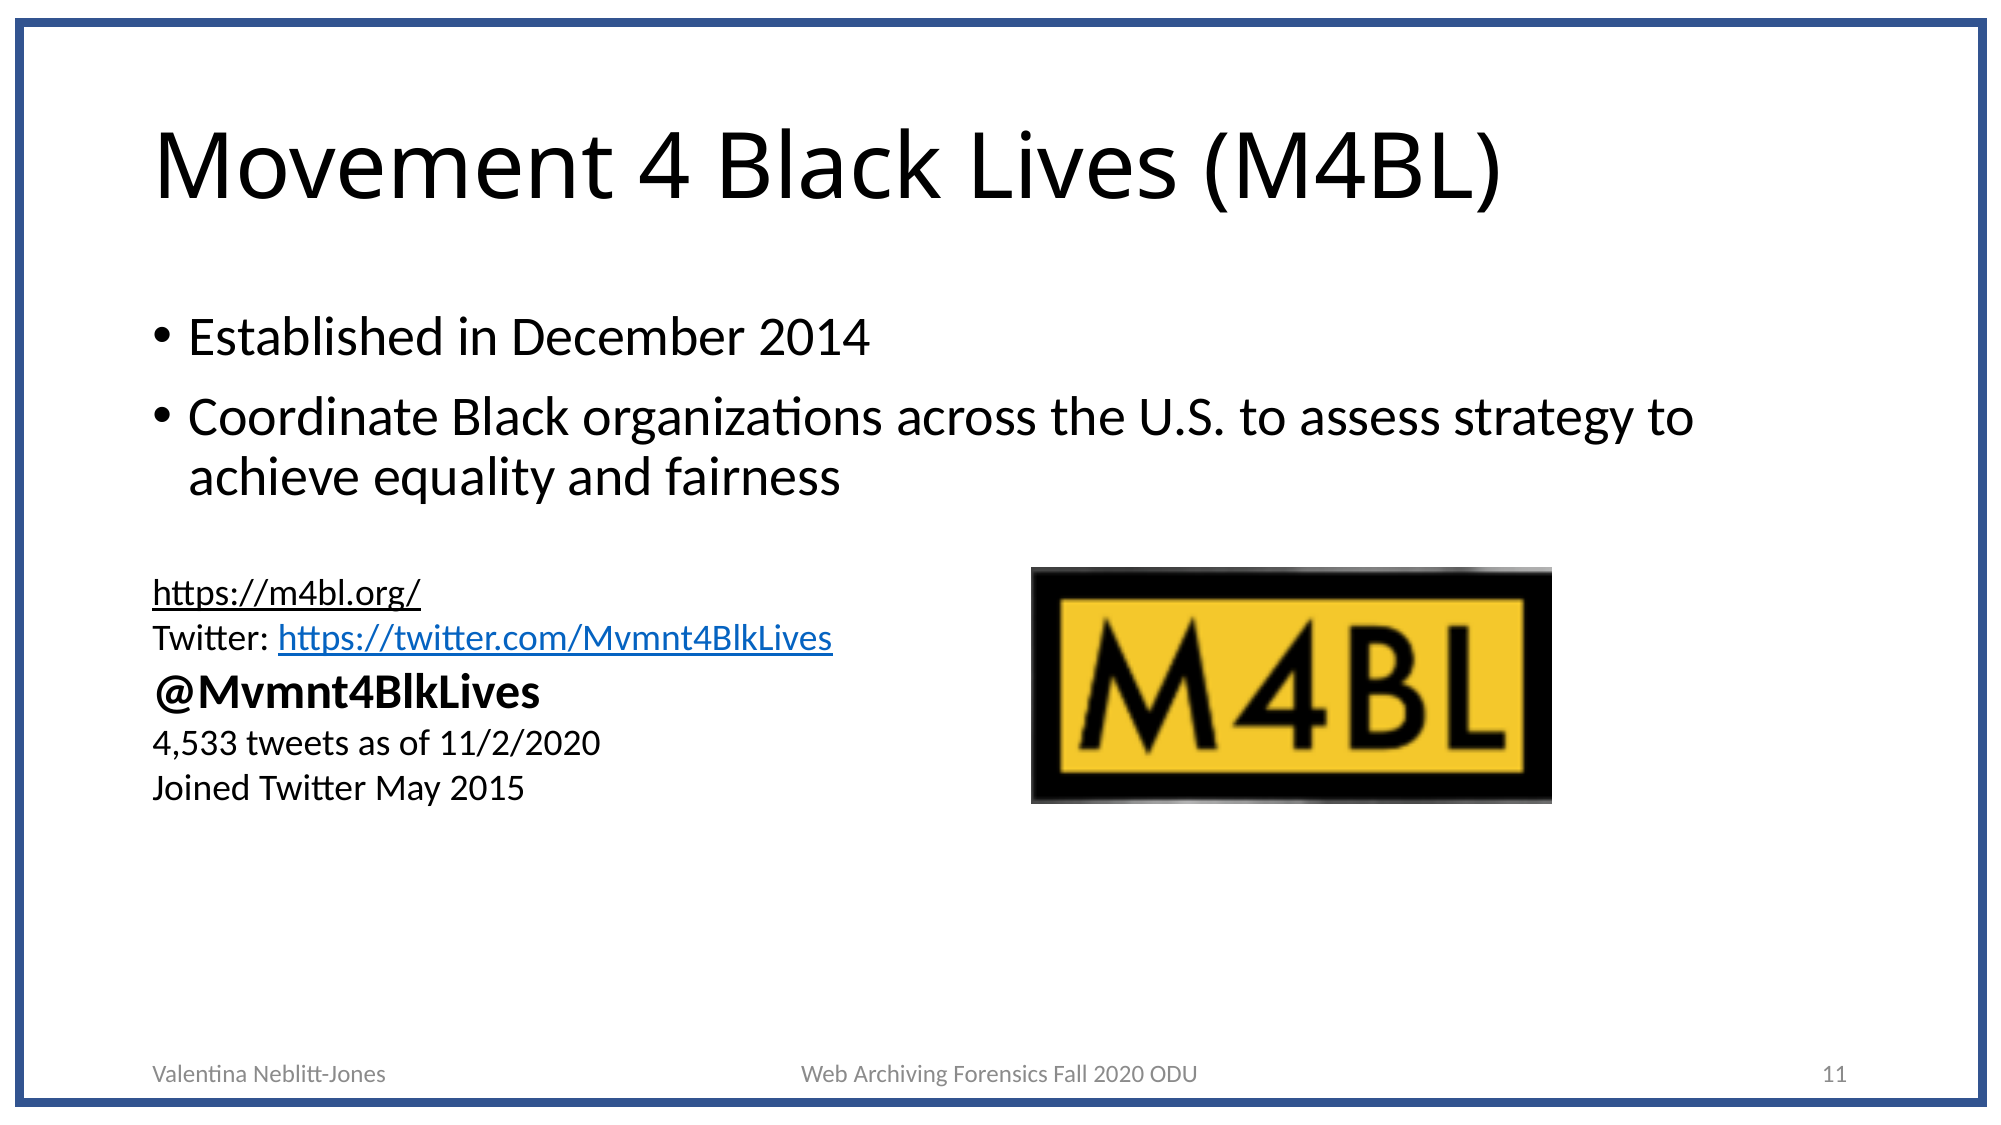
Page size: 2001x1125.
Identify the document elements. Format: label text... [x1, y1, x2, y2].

text_box https://m4bl.org/ Twitter: https://twitter.com/Mvmnt4BlkLives @Mvmnt4BlkLives 4,533 tweets as of 11/2/2020 Joined Twitter May 2015 [137, 560, 879, 816]
footer Web Archiving Forensics Fall 2020 ODU [662, 1042, 1338, 1103]
list Established in December 2014 Coordinate Black organizations across the U.S. to assess strategy to achieve equality and fairness [137, 299, 1863, 517]
slide_number 11 [1412, 1042, 1863, 1103]
title Movement 4 Black Lives (M4BL) [137, 59, 1863, 278]
slide_number Valentina Neblitt-Jones [137, 1042, 588, 1103]
picture [1031, 567, 1552, 804]
